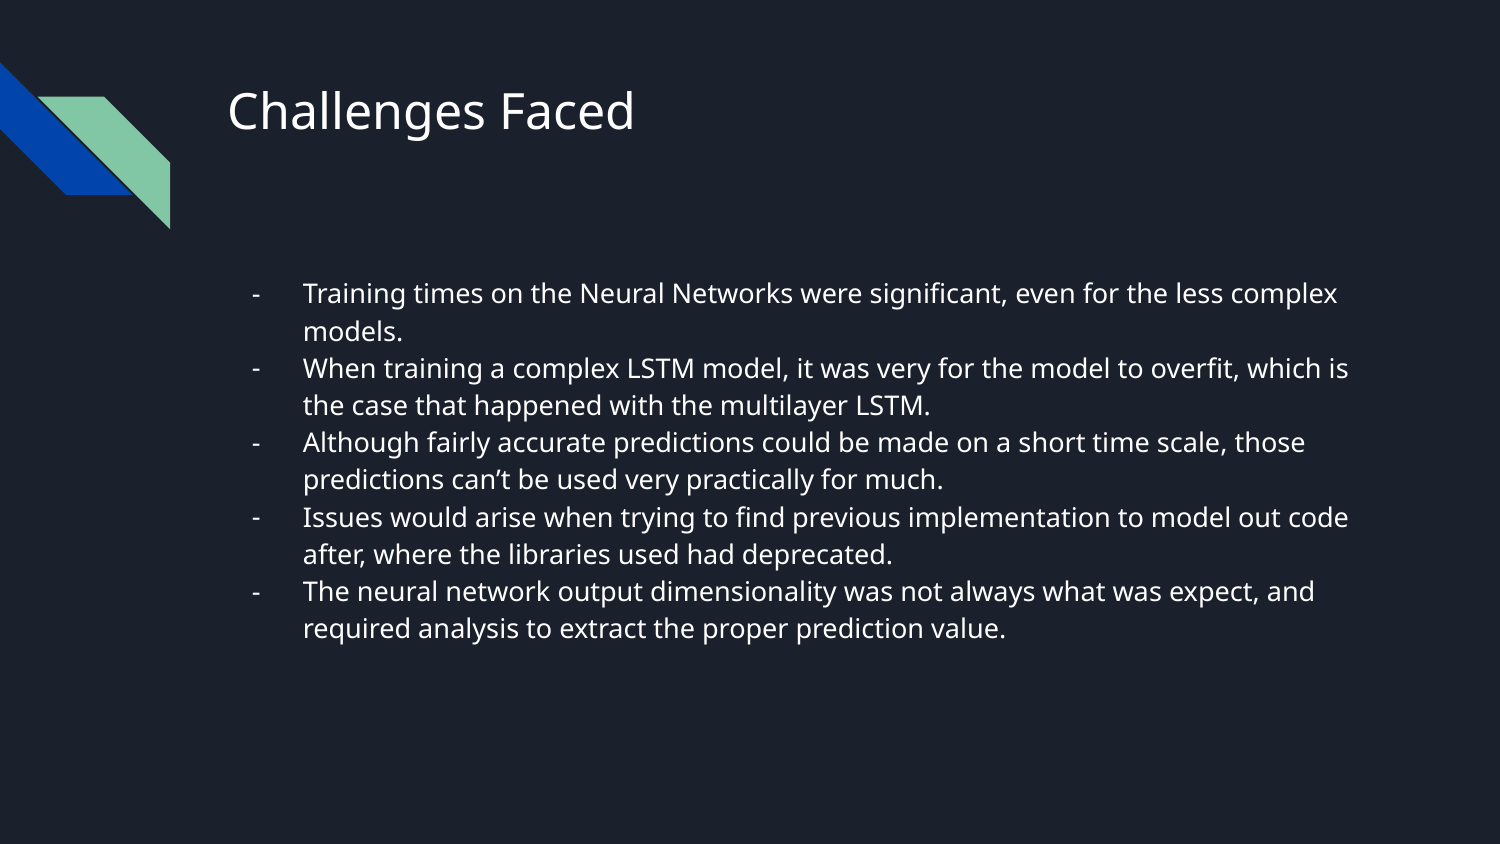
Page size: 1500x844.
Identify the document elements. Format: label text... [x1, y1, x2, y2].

title Challenges Faced [212, 64, 1368, 215]
list Training times on the Neural Networks were significant, even for the less complex models. When training a complex LSTM model, it was very for the model to overfit, which is the case that happened with the multilayer LSTM. Although fairly accurate predictions could be made on a short time scale, those predictions can’t be used very practically for much. Issues would arise when trying to find previous implementation to model out code after, where the libraries used had deprecated. The neural network output dimensionality was not always what was expect, and required analysis to extract the proper prediction value. [212, 257, 1368, 735]
